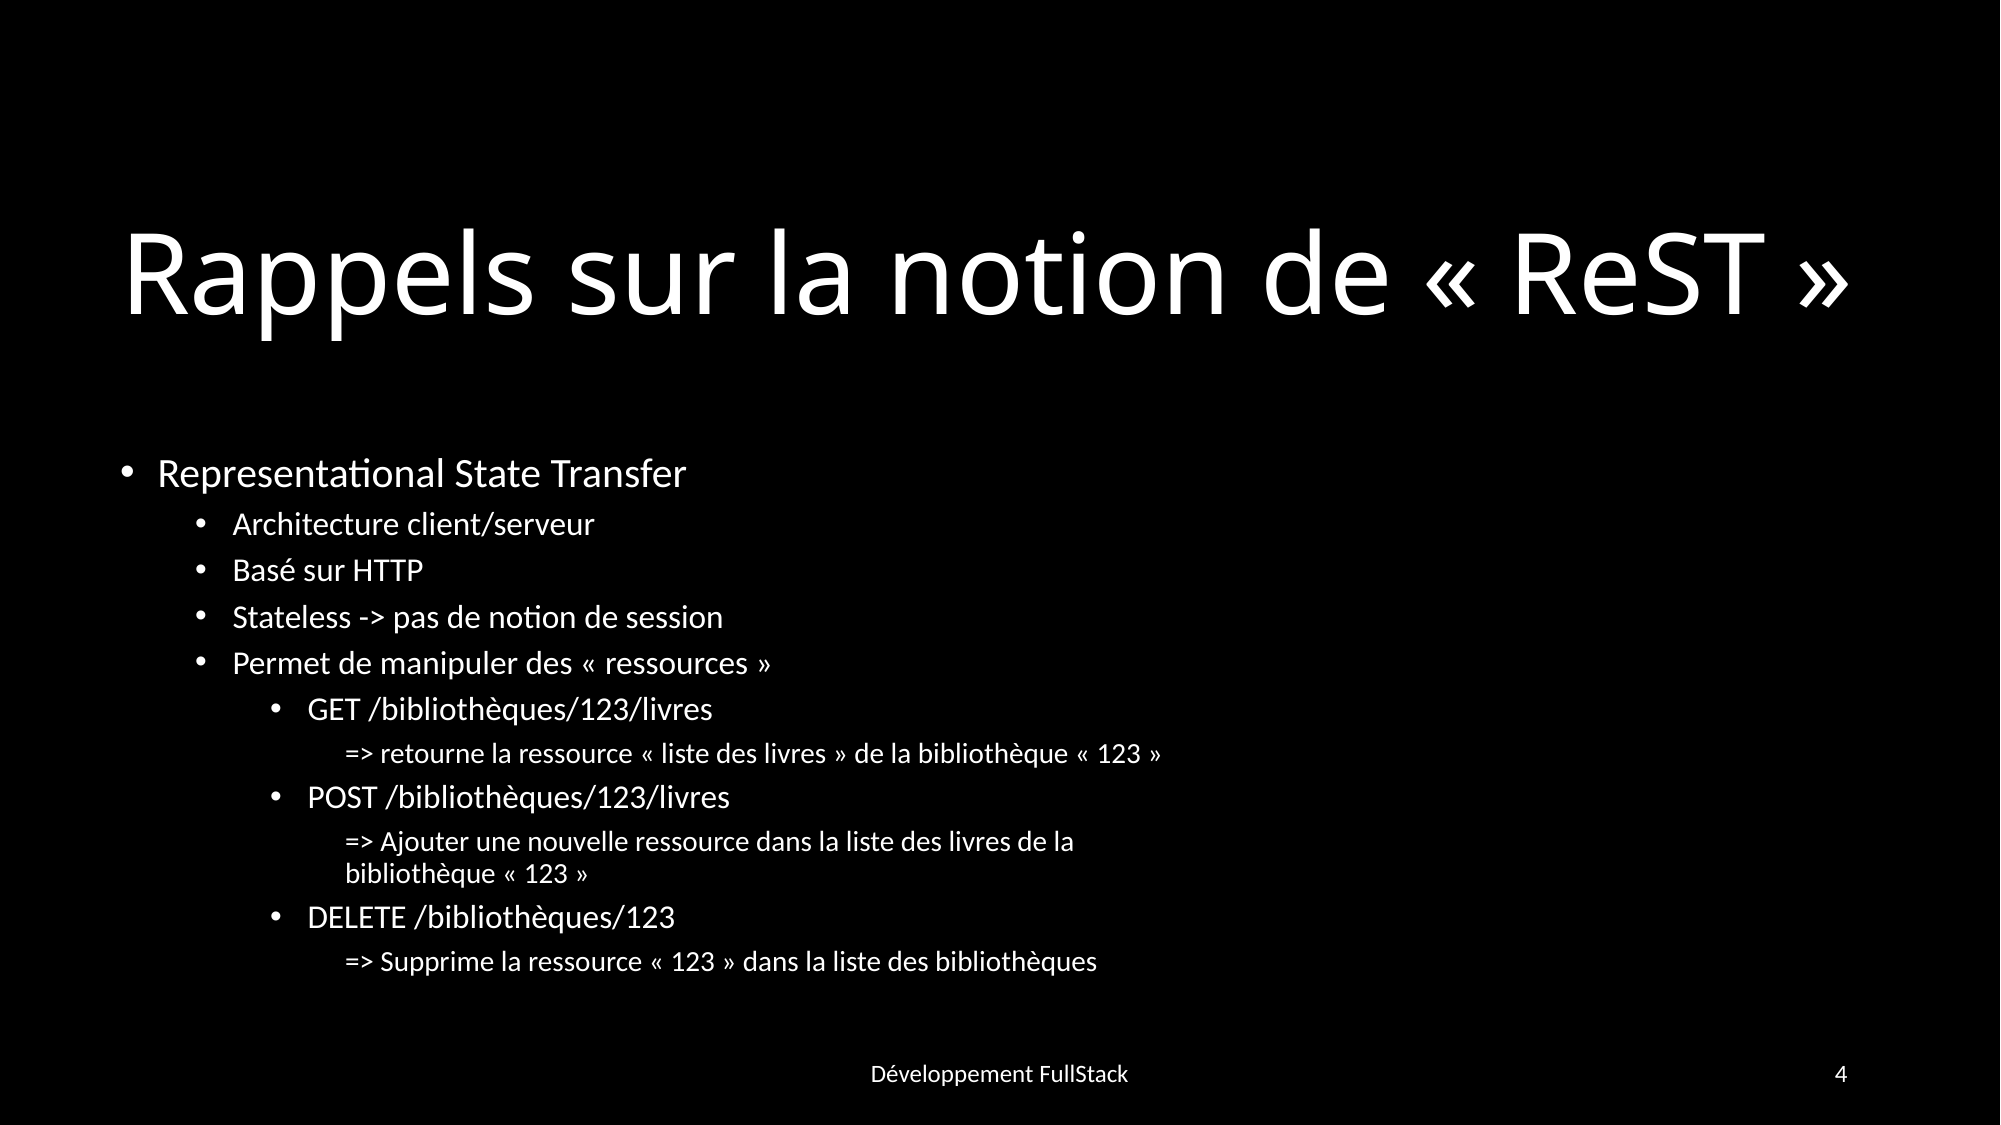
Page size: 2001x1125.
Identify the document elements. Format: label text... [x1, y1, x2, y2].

title Rappels sur la notion de « ReST » [105, 53, 1931, 347]
list Representational State Transfer Architecture client/serveur Basé sur HTTP Stateless -> pas de notion de session Permet de manipuler des « ressources » GET /bibliothèques/123/livres => retourne la ressource « liste des livres » de la bibliothèque « 123 » POST /bibliothèques/123/livres => Ajouter une nouvelle ressource dans la liste des livres de la bibliothèque « 123 » DELETE /bibliothèques/123 => Supprime la ressource « 123 » dans la liste des bibliothèques [105, 443, 1236, 1059]
footer Développement FullStack [662, 1042, 1338, 1103]
slide_number 4 [1412, 1042, 1863, 1103]
